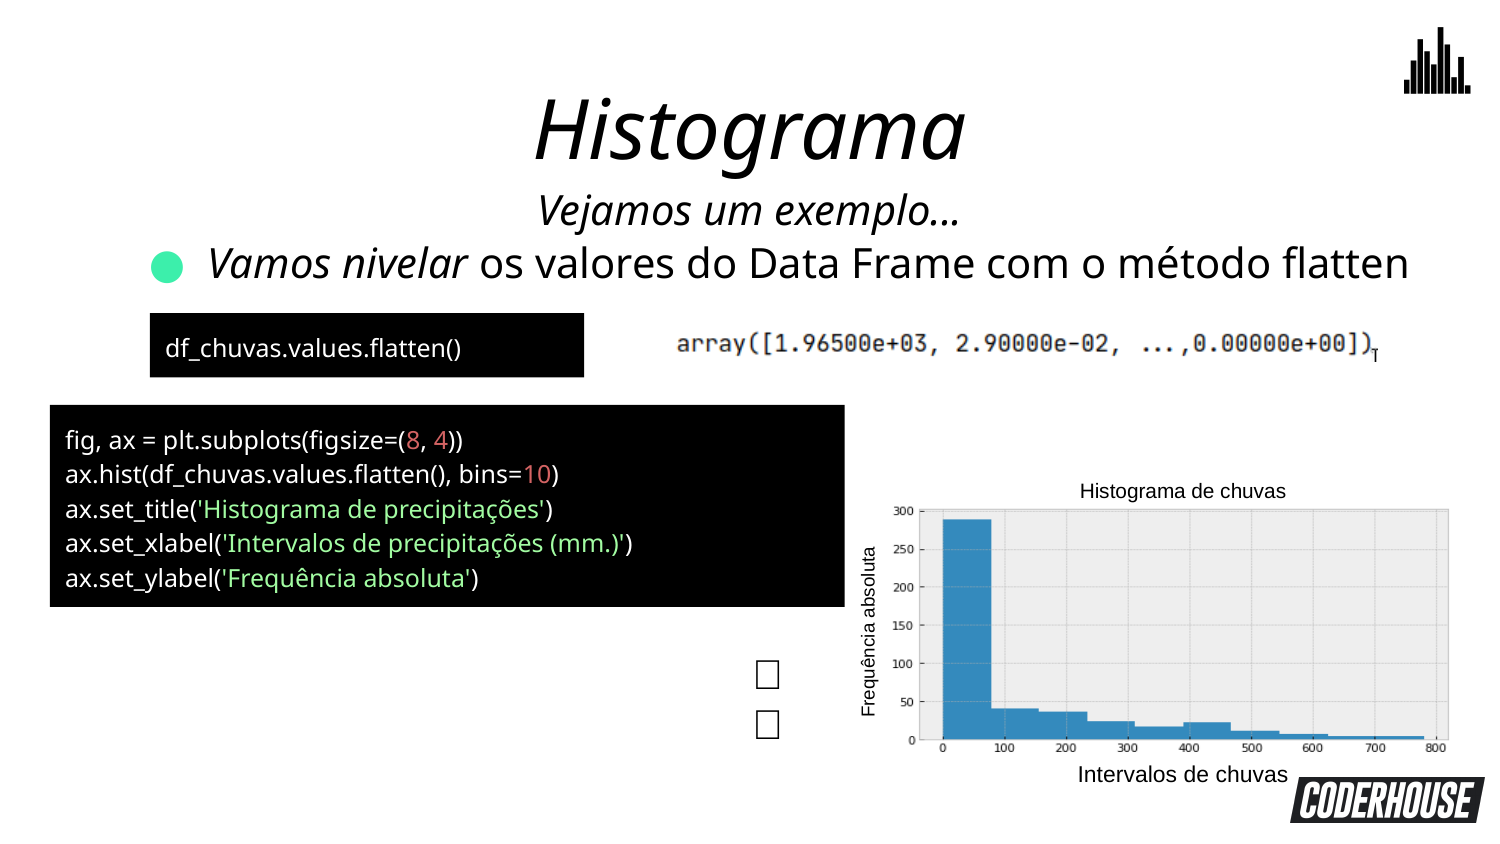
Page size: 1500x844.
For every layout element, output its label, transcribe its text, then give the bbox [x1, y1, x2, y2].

text_box df_chuvas.values.flatten() [149, 313, 585, 378]
picture [1289, 777, 1485, 824]
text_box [848, 473, 1475, 791]
text_box Histograma Vejamos um exemplo... [178, 46, 1322, 209]
text_box fig, ax = plt.subplots(figsize=(8, 4)) ax.hist(df_chuvas.values.flatten(), bins=10) ax.set_title('Histograma de precipitações') ax.set_xlabel('Intervalos de precipitações (mm.)') ax.set_ylabel('Frequência absoluta') [49, 404, 845, 607]
picture [671, 323, 1378, 362]
text_box Vamos nivelar os valores do Data Frame com o método flatten [117, 222, 1429, 303]
text_box 👉 [737, 632, 809, 763]
picture [1400, 22, 1475, 97]
